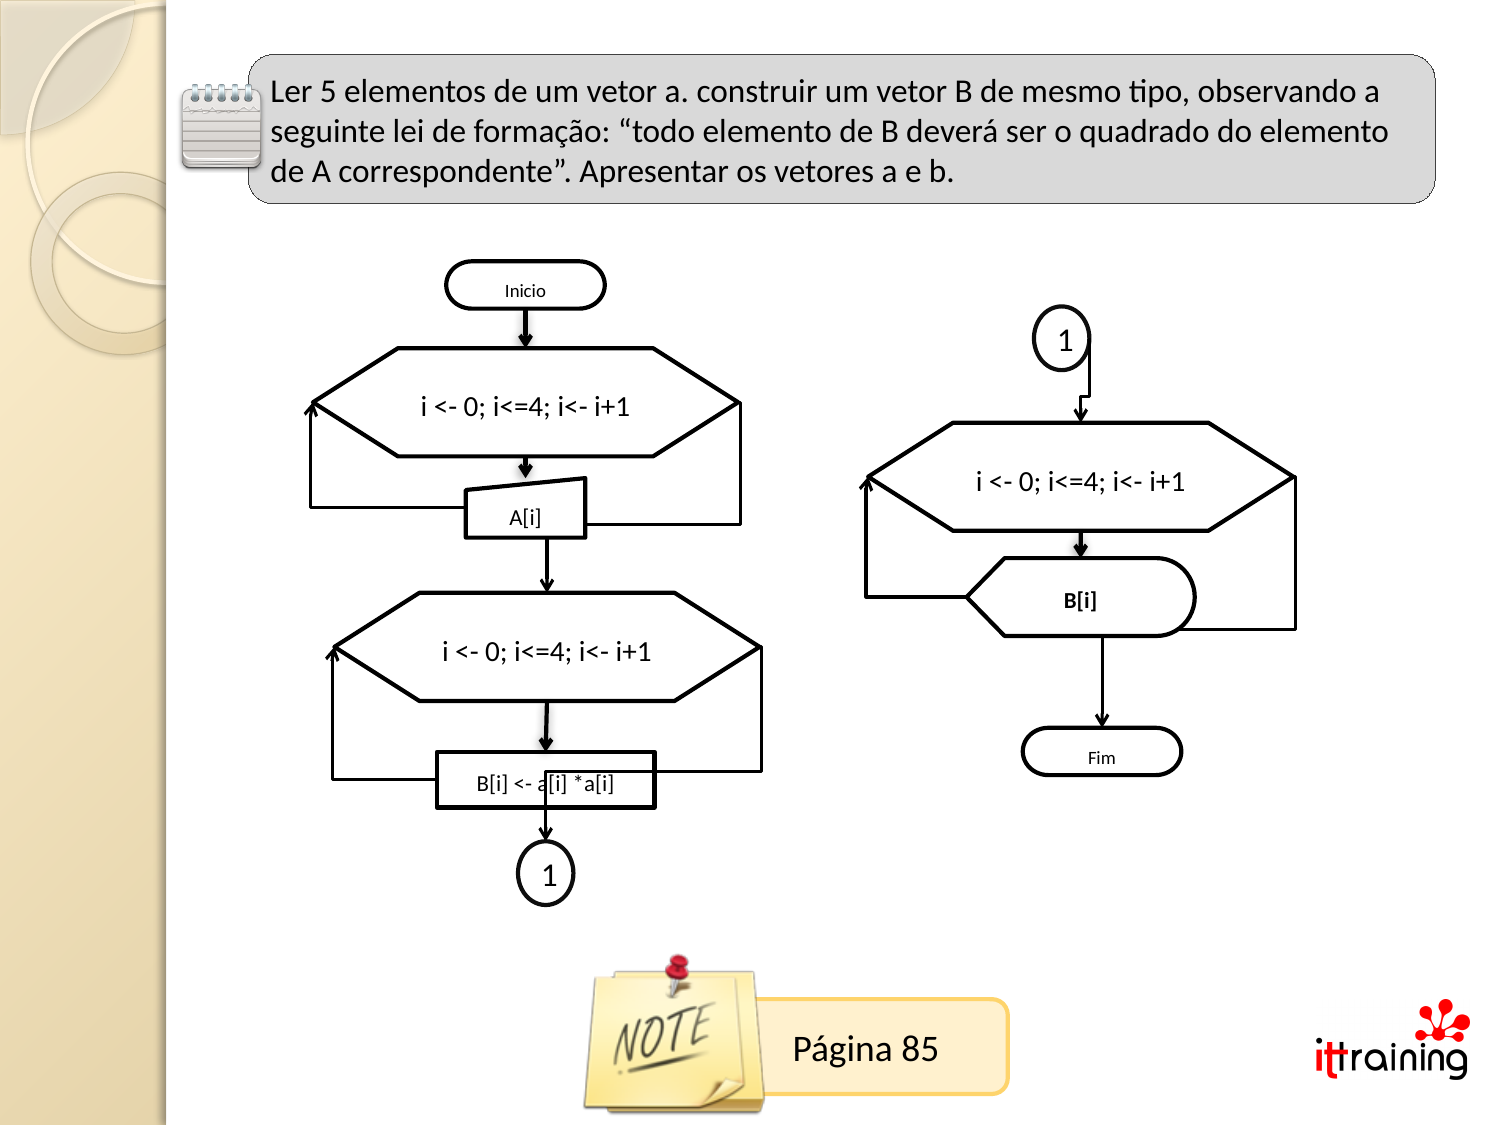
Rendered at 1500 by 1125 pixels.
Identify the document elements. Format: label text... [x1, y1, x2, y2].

text_box Página 85 [781, 997, 1010, 1097]
picture [176, 83, 266, 173]
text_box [312, 261, 760, 906]
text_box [867, 306, 1294, 776]
picture [1316, 999, 1470, 1080]
text_box Ler 5 elementos de um vetor a. construir um vetor B de mesmo tipo, observando a seguinte lei de formação: “todo elemento de B deverá ser o quadrado do elemento de A correspondente”. Apresentar os vetores a e b. [248, 54, 1436, 204]
picture [573, 939, 774, 1125]
